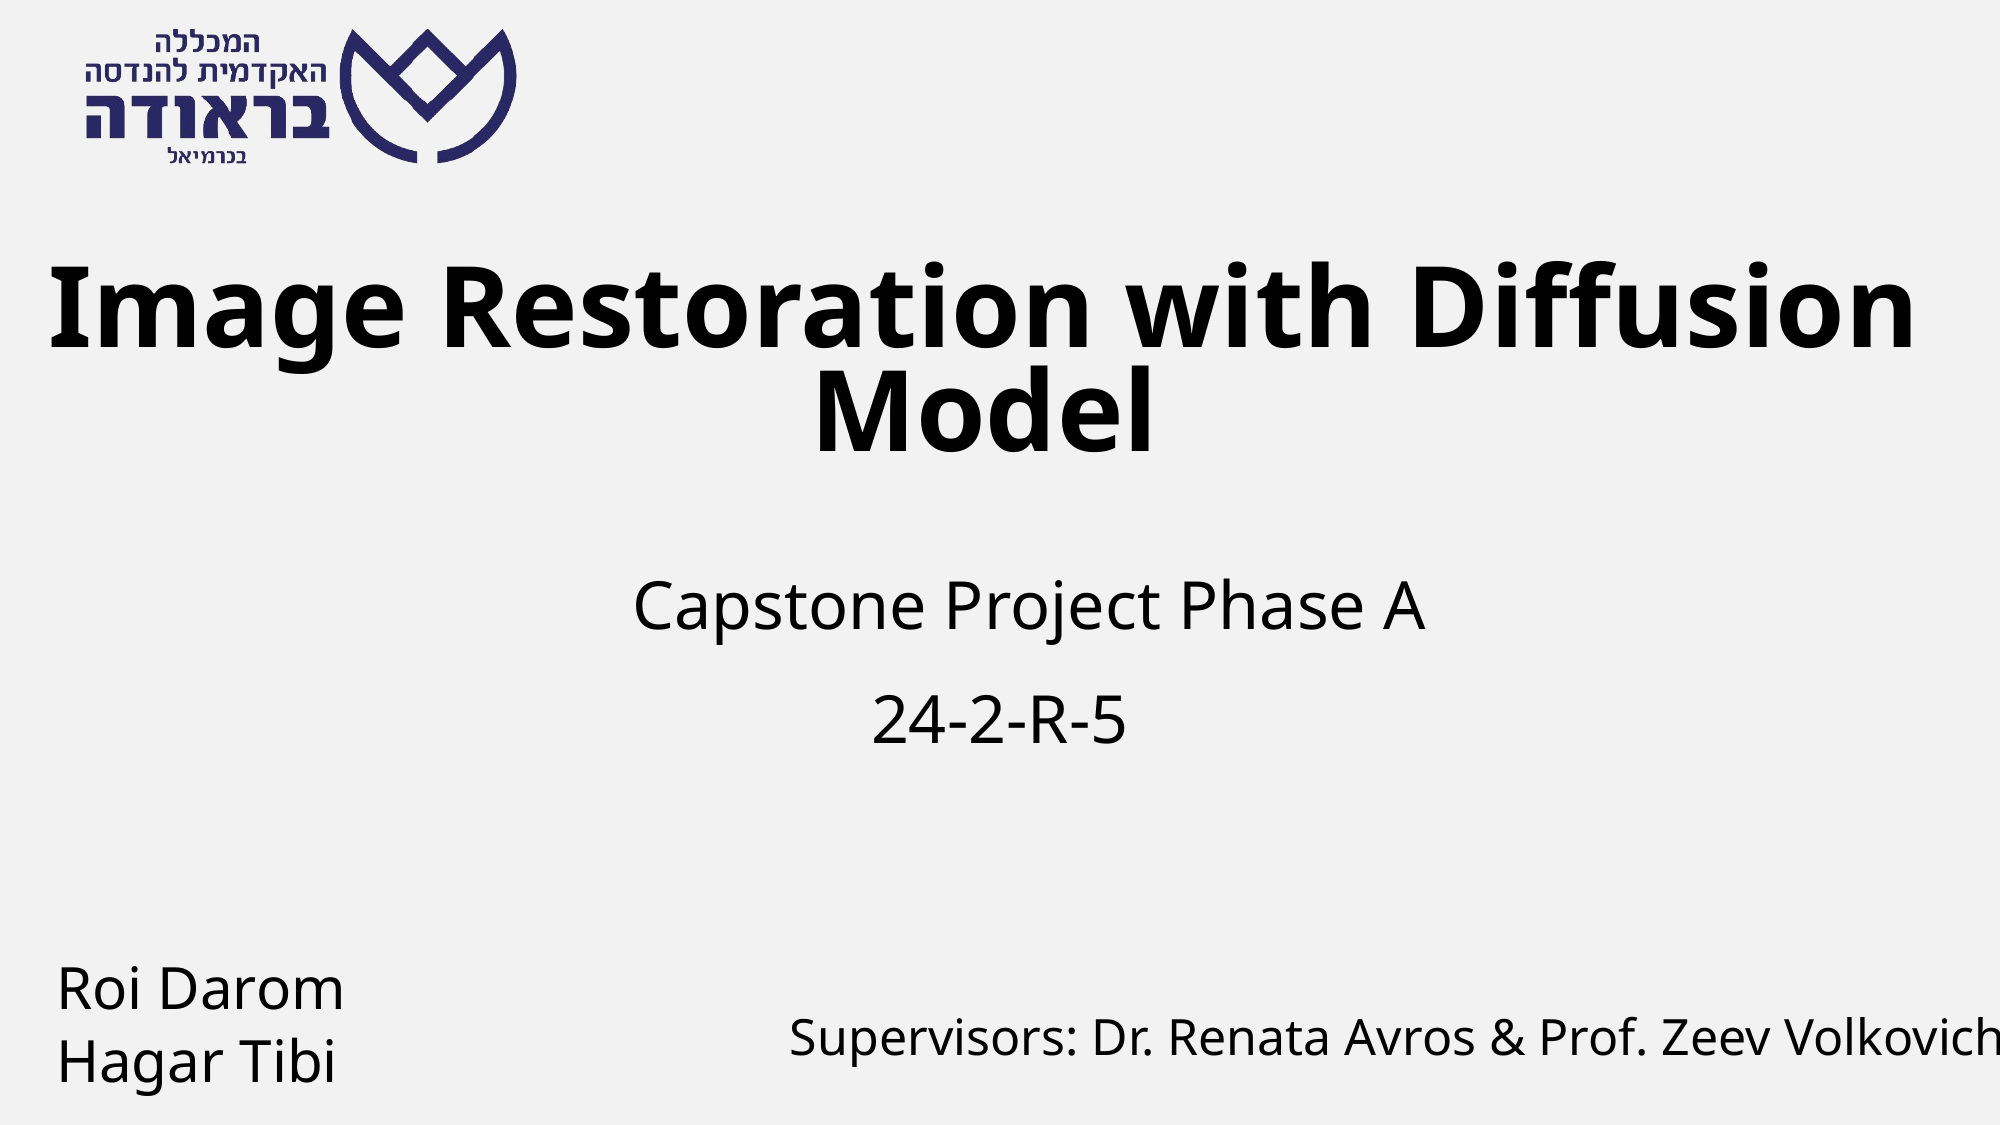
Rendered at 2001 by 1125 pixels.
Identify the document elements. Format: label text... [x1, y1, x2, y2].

text_box Supervisors: Dr. Renata Avros & Prof. Zeev Volkovich [790, 983, 2000, 1066]
text_box 24-2-R-5 [804, 676, 1195, 757]
text_box Image Restoration with Diffusion Model [0, 265, 1969, 475]
text_box Capstone Project Phase A [632, 563, 1554, 644]
text_box Roi Darom Hagar Tibi [56, 948, 371, 1094]
text_box [45, 29, 535, 172]
